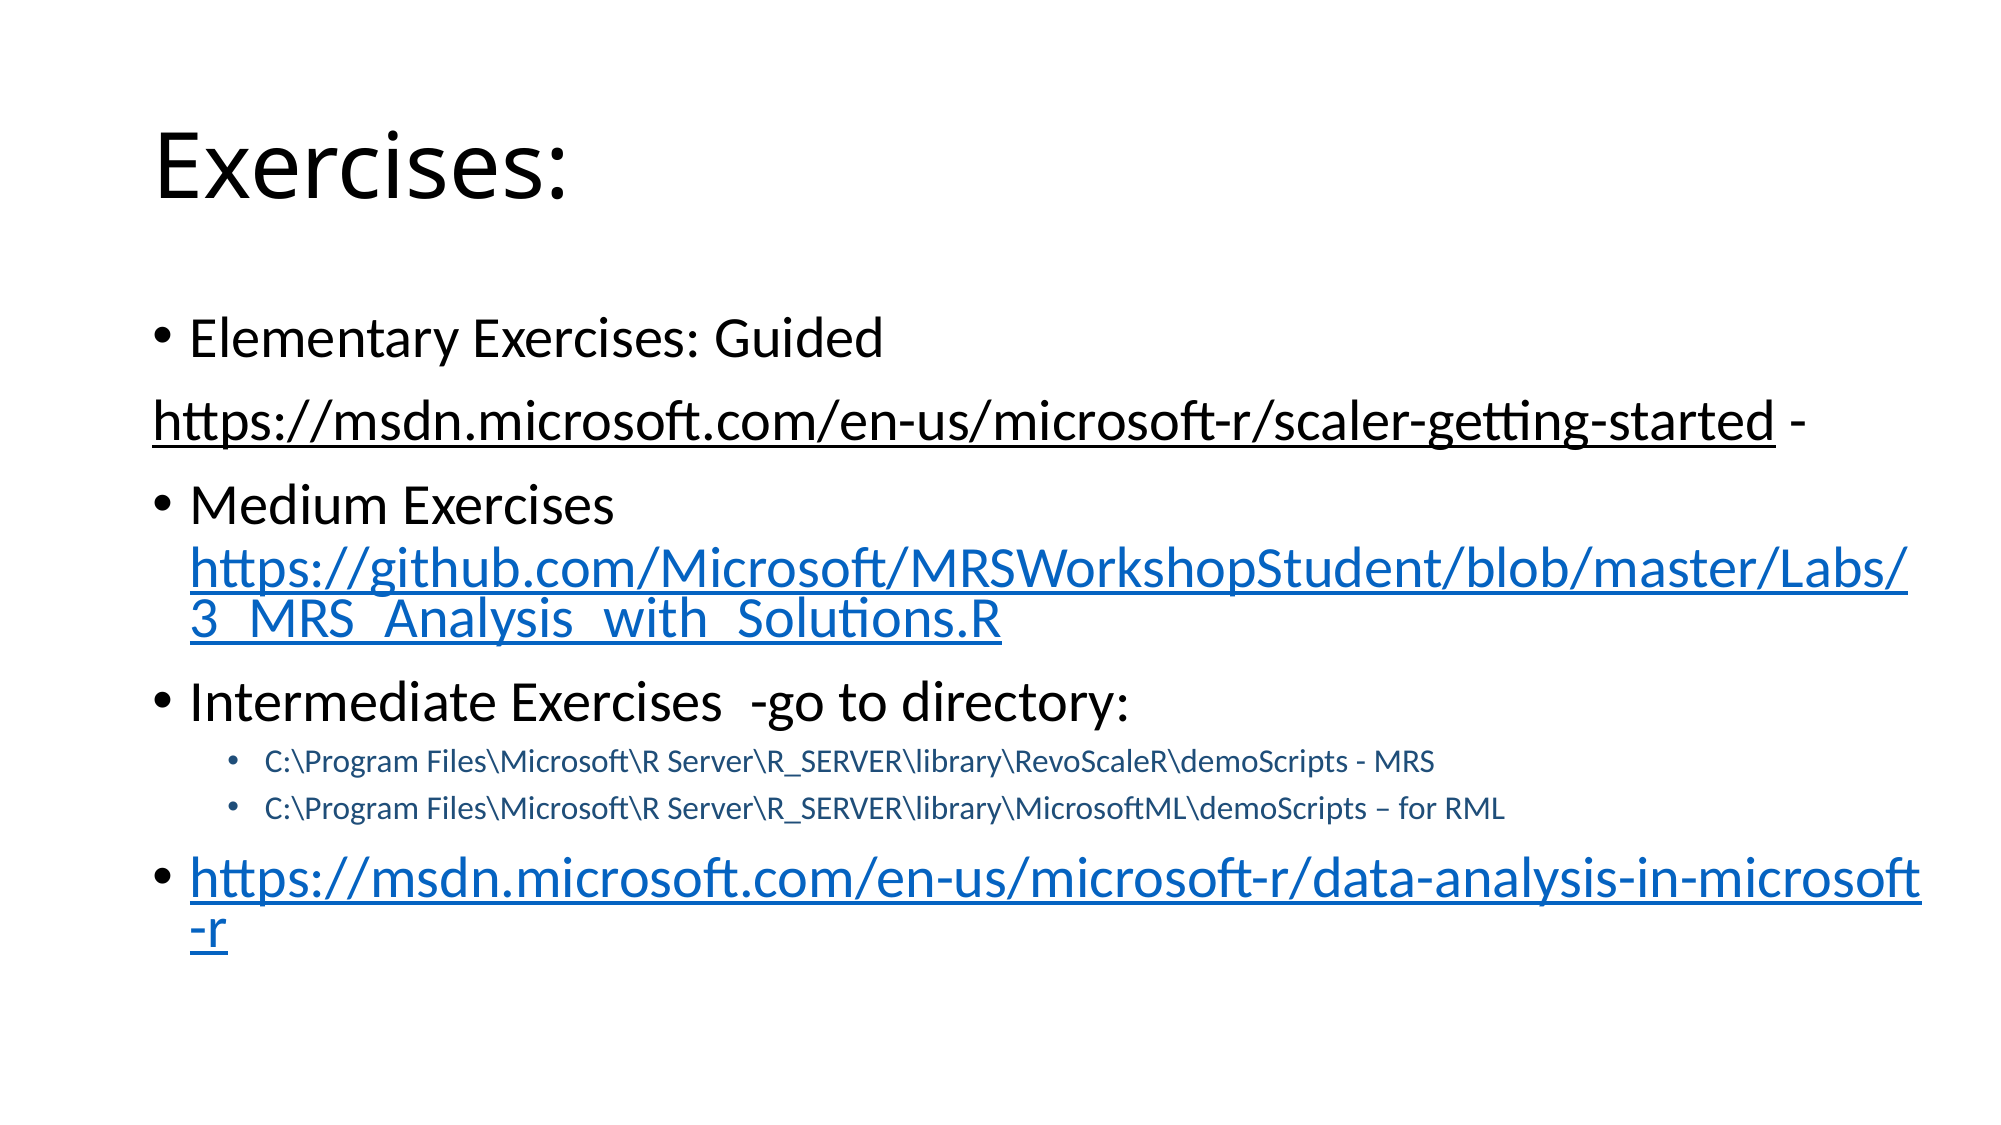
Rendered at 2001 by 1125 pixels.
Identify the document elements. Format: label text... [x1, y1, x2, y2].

list Elementary Exercises: Guided https://msdn.microsoft.com/en-us/microsoft-r/scaler-getting-started - Medium Exercises https://github.com/Microsoft/MRSWorkshopStudent/blob/master/Labs/3_MRS_Analysis_with_Solutions.R Intermediate Exercises -go to directory: C:\Program Files\Microsoft\R Server\R_SERVER\library\RevoScaleR\demoScripts - MRS C:\Program Files\Microsoft\R Server\R_SERVER\library\MicrosoftML\demoScripts – for RML https://msdn.microsoft.com/en-us/microsoft-r/data-analysis-in-microsoft-r [137, 299, 1945, 1081]
title Exercises: [137, 59, 1863, 278]
